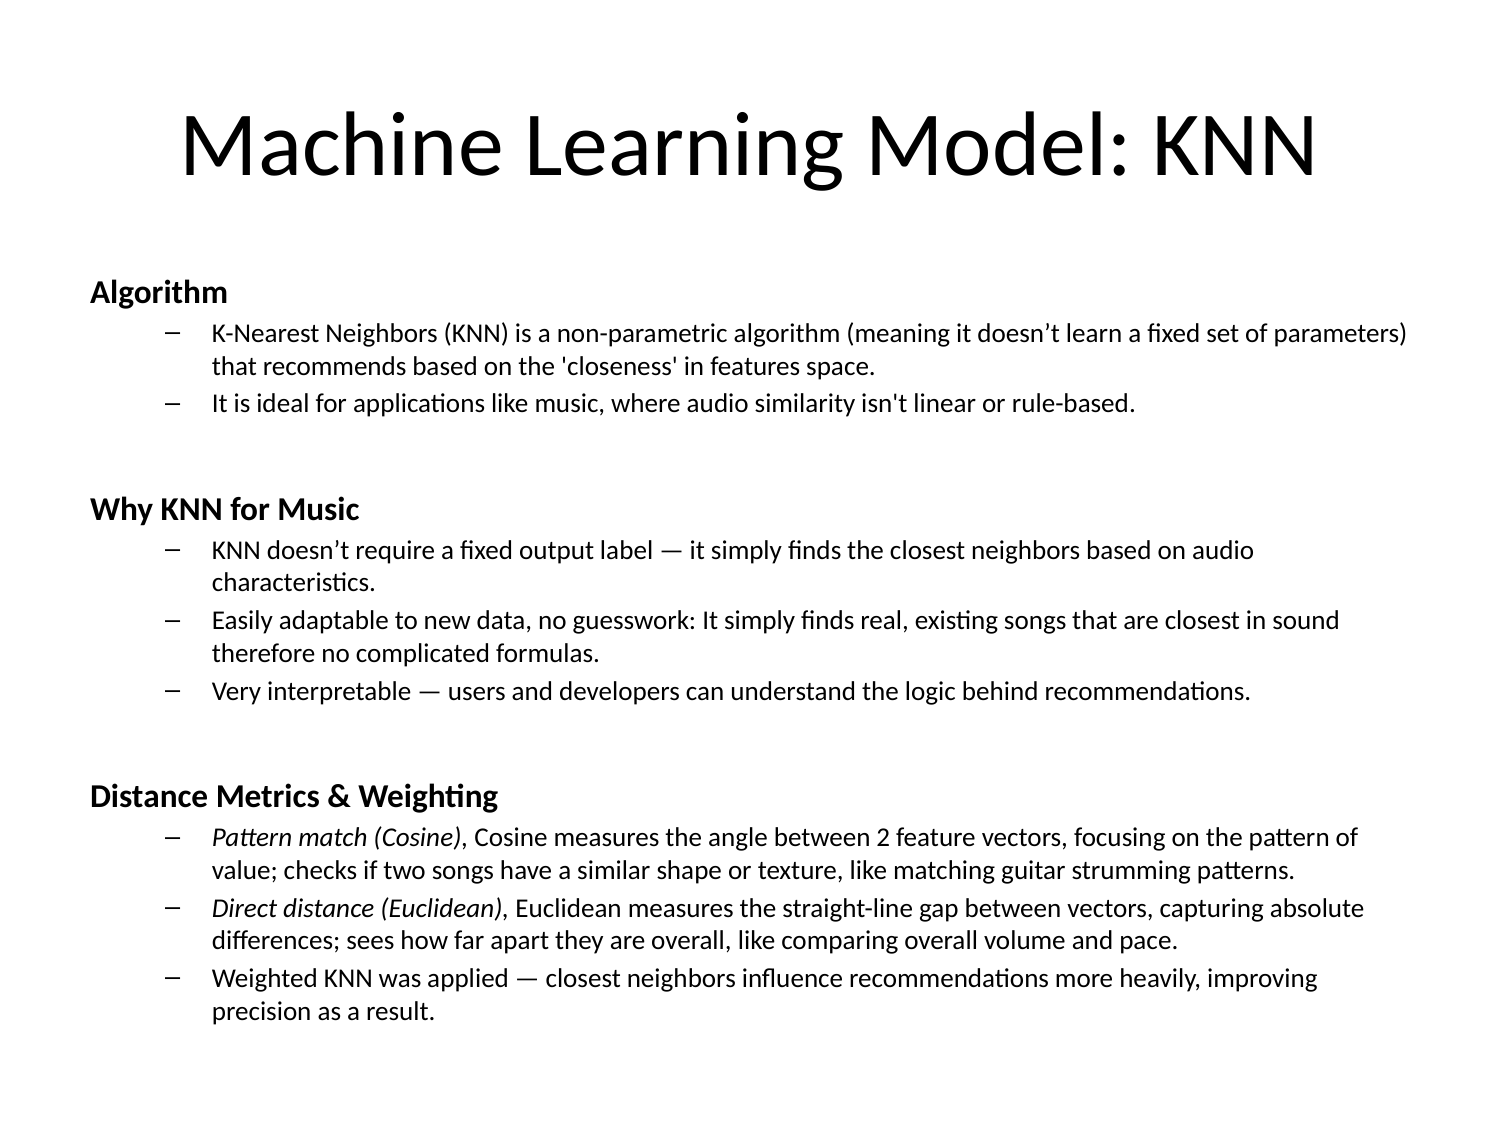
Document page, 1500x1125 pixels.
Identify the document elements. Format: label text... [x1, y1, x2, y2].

list Algorithm K-Nearest Neighbors (KNN) is a non-parametric algorithm (meaning it doesn’t learn a fixed set of parameters) that recommends based on the 'closeness' in features space. It is ideal for applications like music, where audio similarity isn't linear or rule-based. Why KNN for Music KNN doesn’t require a fixed output label — it simply finds the closest neighbors based on audio characteristics. Easily adaptable to new data, no guesswork: It simply finds real, existing songs that are closest in sound therefore no complicated formulas. Very interpretable — users and developers can understand the logic behind recommendations. Distance Metrics & Weighting Pattern match (Cosine), Cosine measures the angle between 2 feature vectors, focusing on the pattern of value; checks if two songs have a similar shape or texture, like matching guitar strumming patterns. Direct distance (Euclidean), Euclidean measures the straight-line gap between vectors, capturing absolute differences; sees how far apart they are overall, like comparing overall volume and pace. Weighted KNN was applied — closest neighbors influence recommendations more heavily, improving precision as a result. [75, 262, 1425, 1039]
title Machine Learning Model: KNN [75, 45, 1425, 233]
